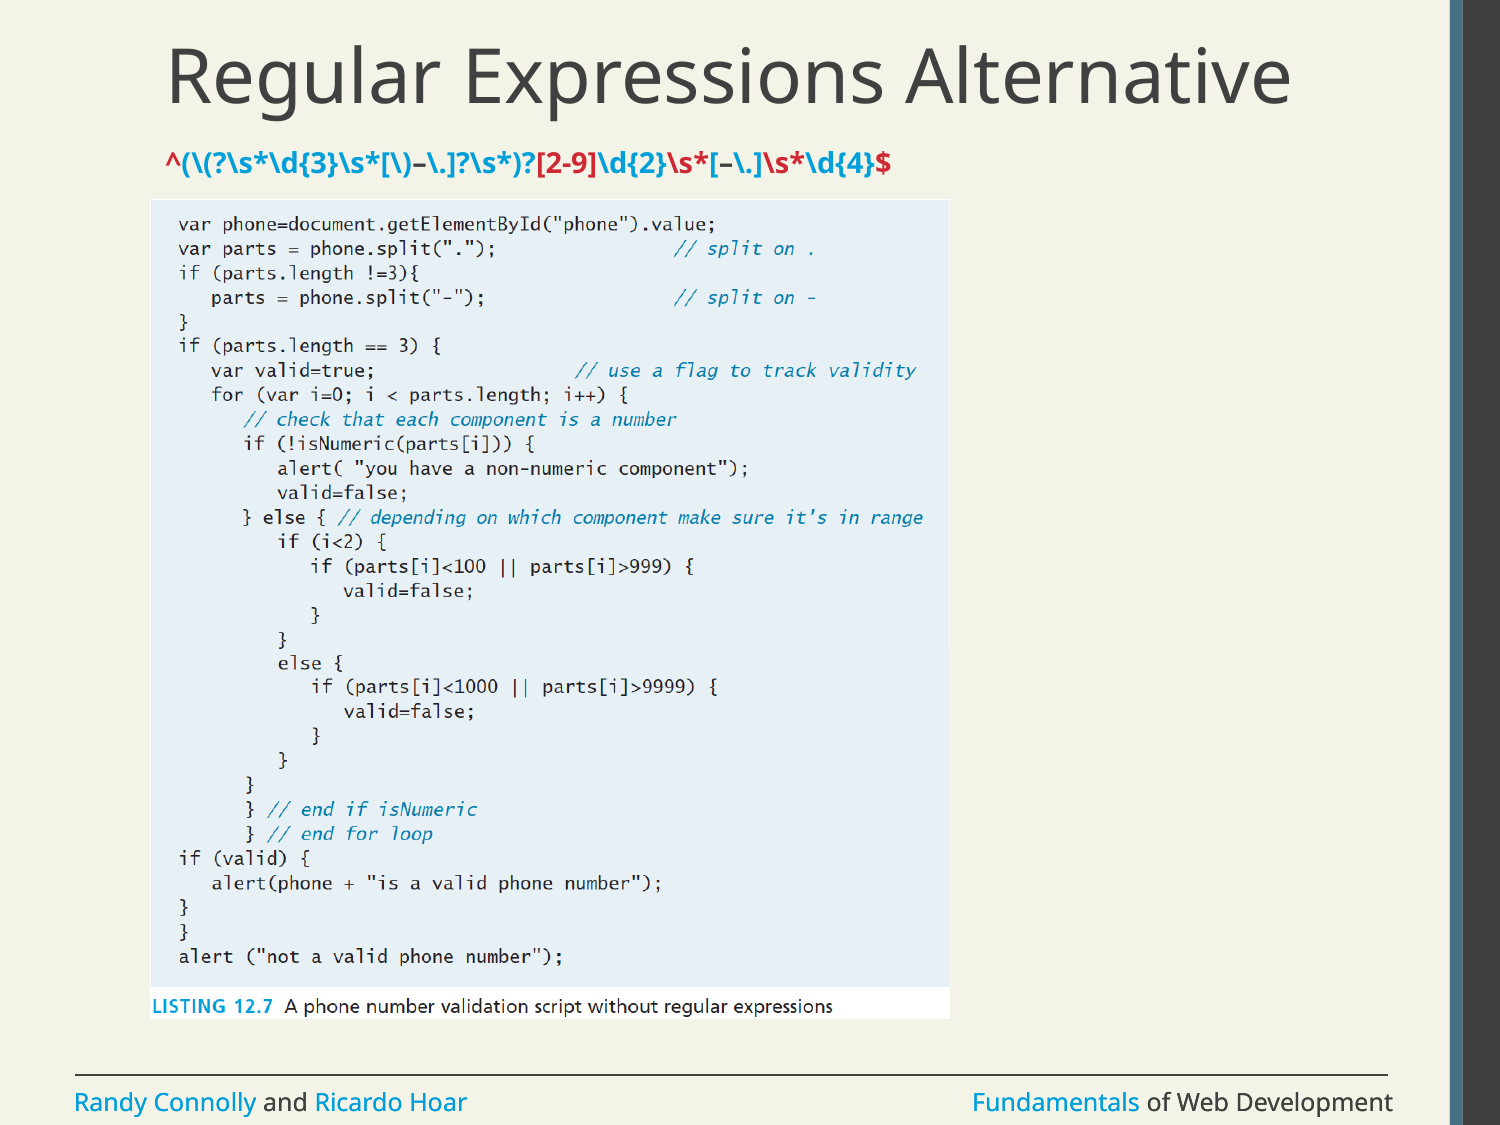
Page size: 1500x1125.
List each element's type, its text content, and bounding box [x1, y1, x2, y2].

picture [149, 199, 951, 1020]
list ^(\(?\s*\d{3}\s*[\)–\.]?\s*)?[2-9]\d{2}\s*[–\.]\s*\d{4}$ [150, 137, 1200, 188]
title Regular Expressions Alternative [150, 20, 1425, 188]
